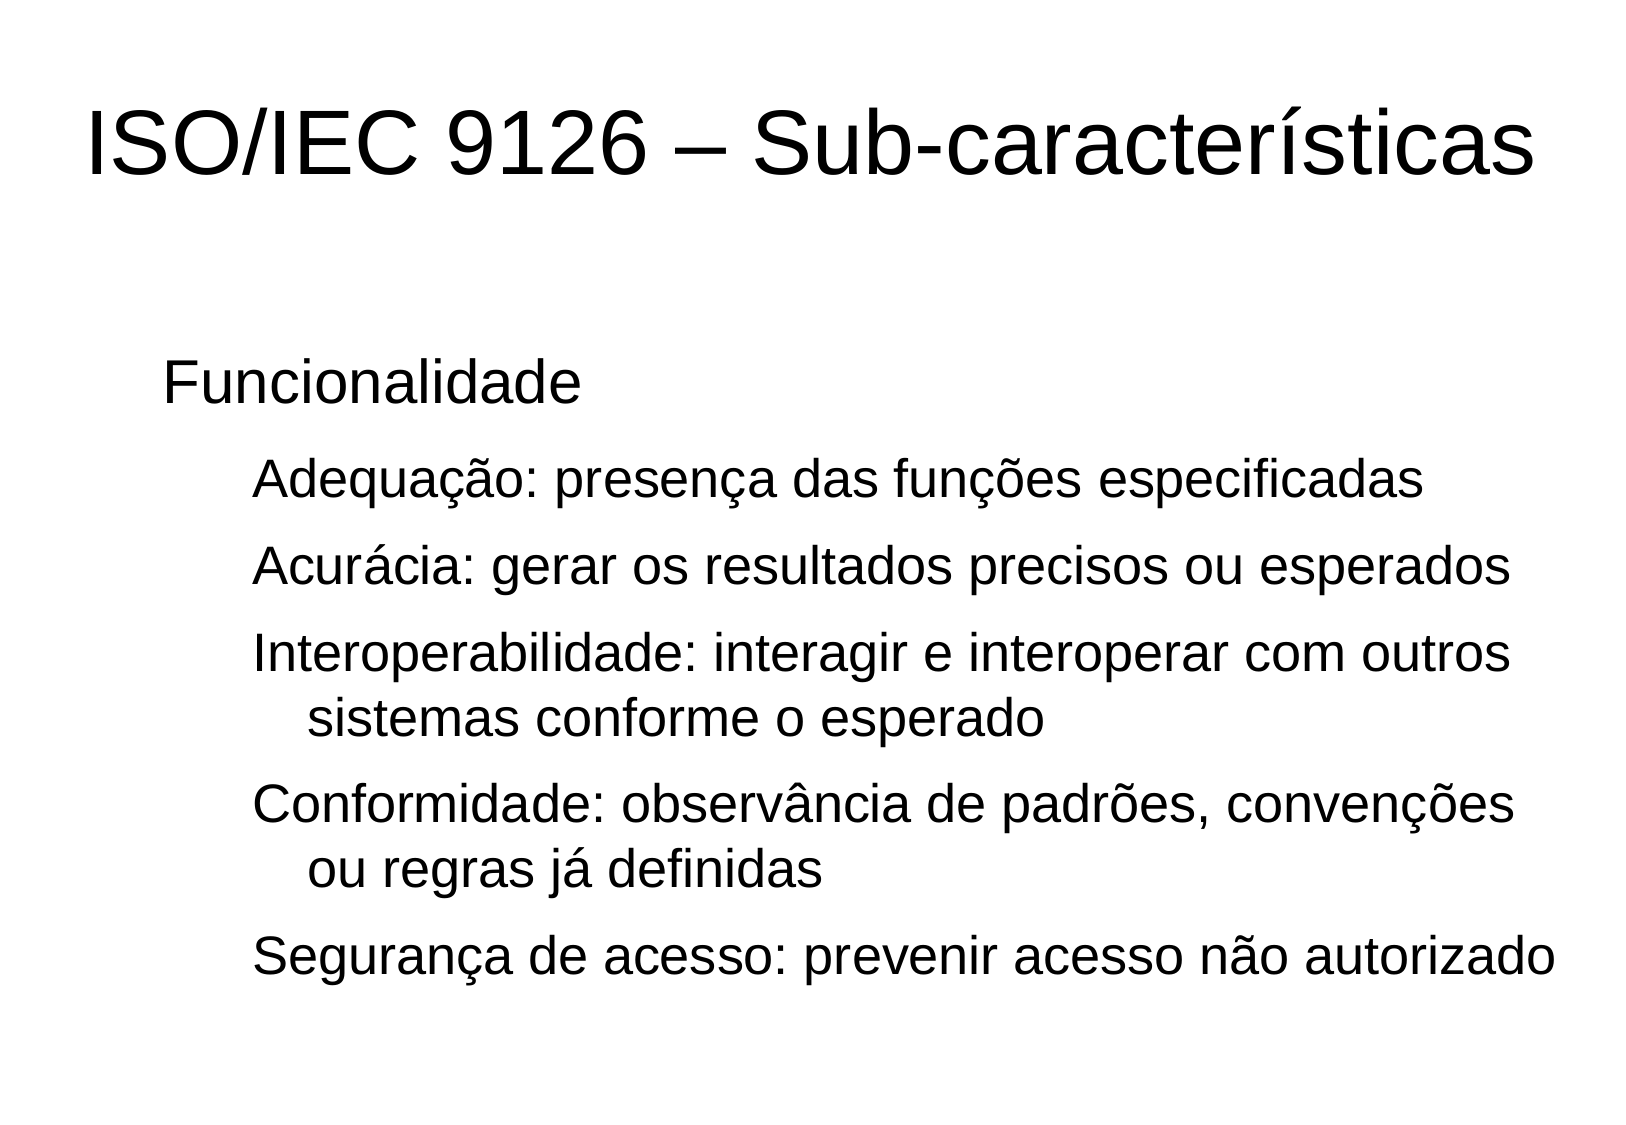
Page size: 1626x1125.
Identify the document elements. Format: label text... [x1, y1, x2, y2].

text_box ISO/IEC 9126 – Sub-características [81, 44, 1542, 231]
text_box Funcionalidade Adequação: presença das funções especificadas Acurácia: gerar os resultados precisos ou esperados Interoperabilidade: interagir e interoperar com outros sistemas conforme o esperado Conformidade: observância de padrões, convenções ou regras já definidas Segurança de acesso: prevenir acesso não autorizado [162, 337, 1585, 1038]
